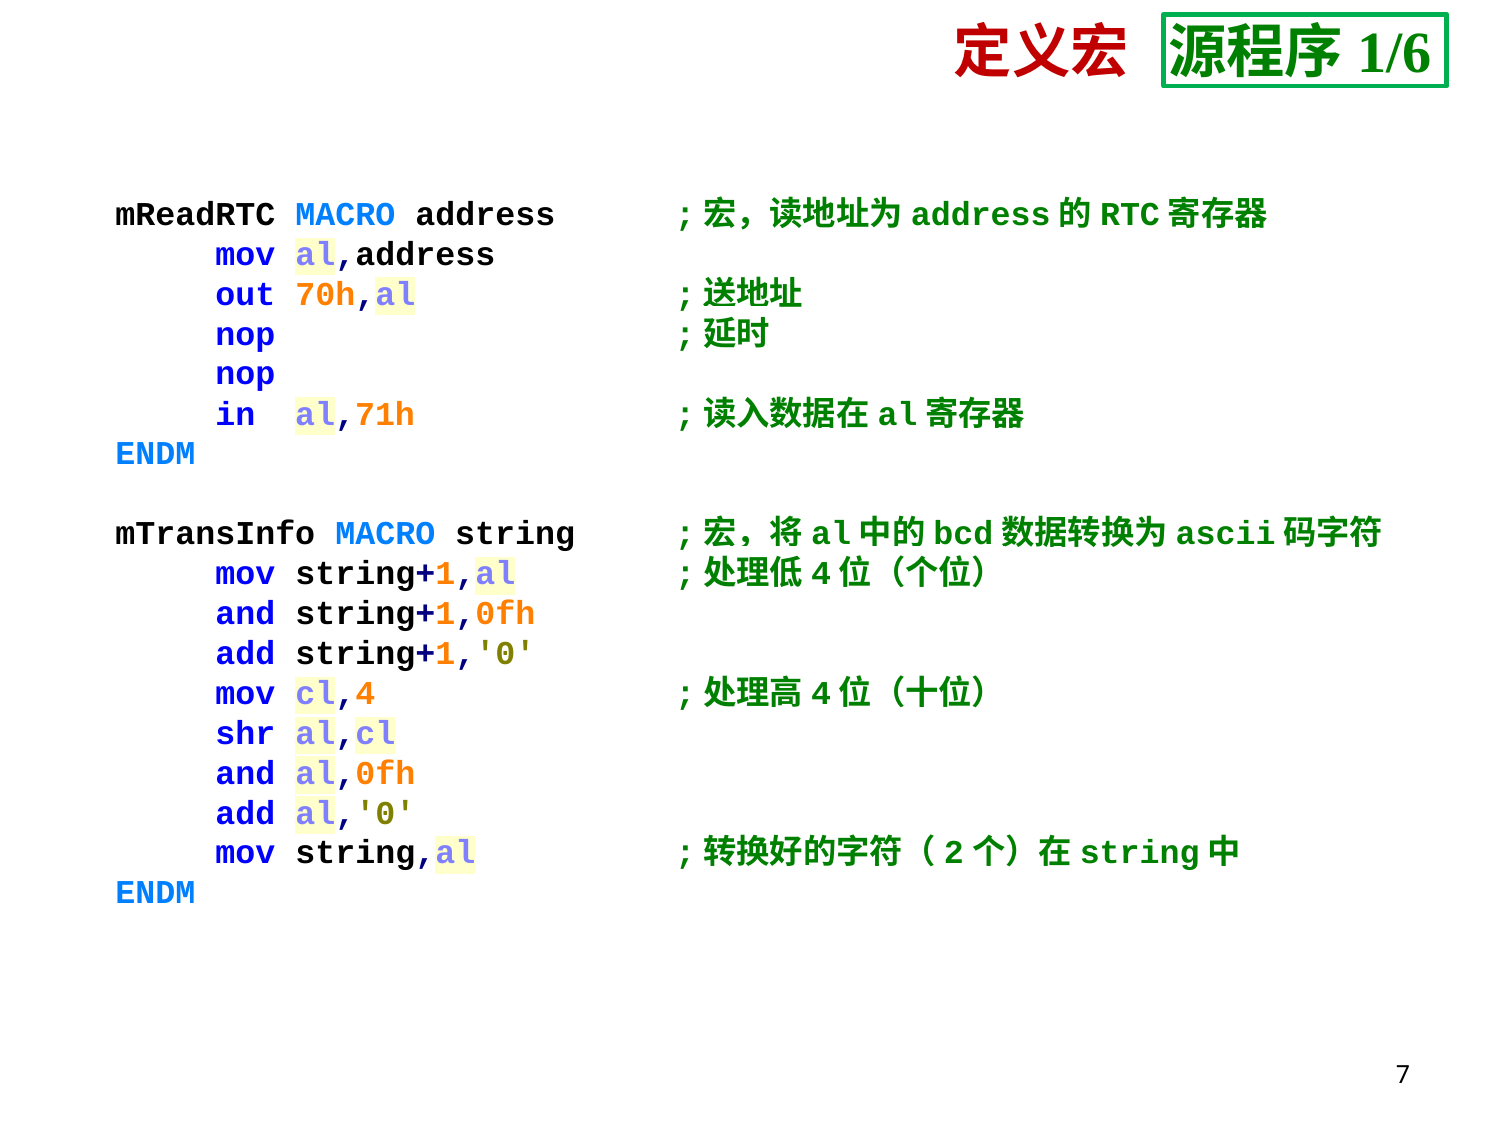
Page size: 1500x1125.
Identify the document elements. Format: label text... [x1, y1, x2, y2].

slide_number 7 [1074, 1046, 1426, 1101]
text_box [1163, 14, 1447, 86]
list mReadRTC MACRO address ;宏，读地址为address的RTC寄存器 mov al,address out 70h,al ;送地址 nop ;延时 nop in al,71h ;读入数据在al寄存器 ENDM mTransInfo MACRO string ;宏，将al中的bcd数据转换为ascii码字符 mov string+1,al ;处理低4位（个位） and string+1,0fh add string+1,'0' mov cl,4 ;处理高4位（十位） shr al,cl and al,0fh add al,'0' mov string,al ;转换好的字符（2个）在string中 ENDM [100, 184, 1483, 1095]
text_box 定义宏 源程序1/6 [96, 7, 1447, 94]
